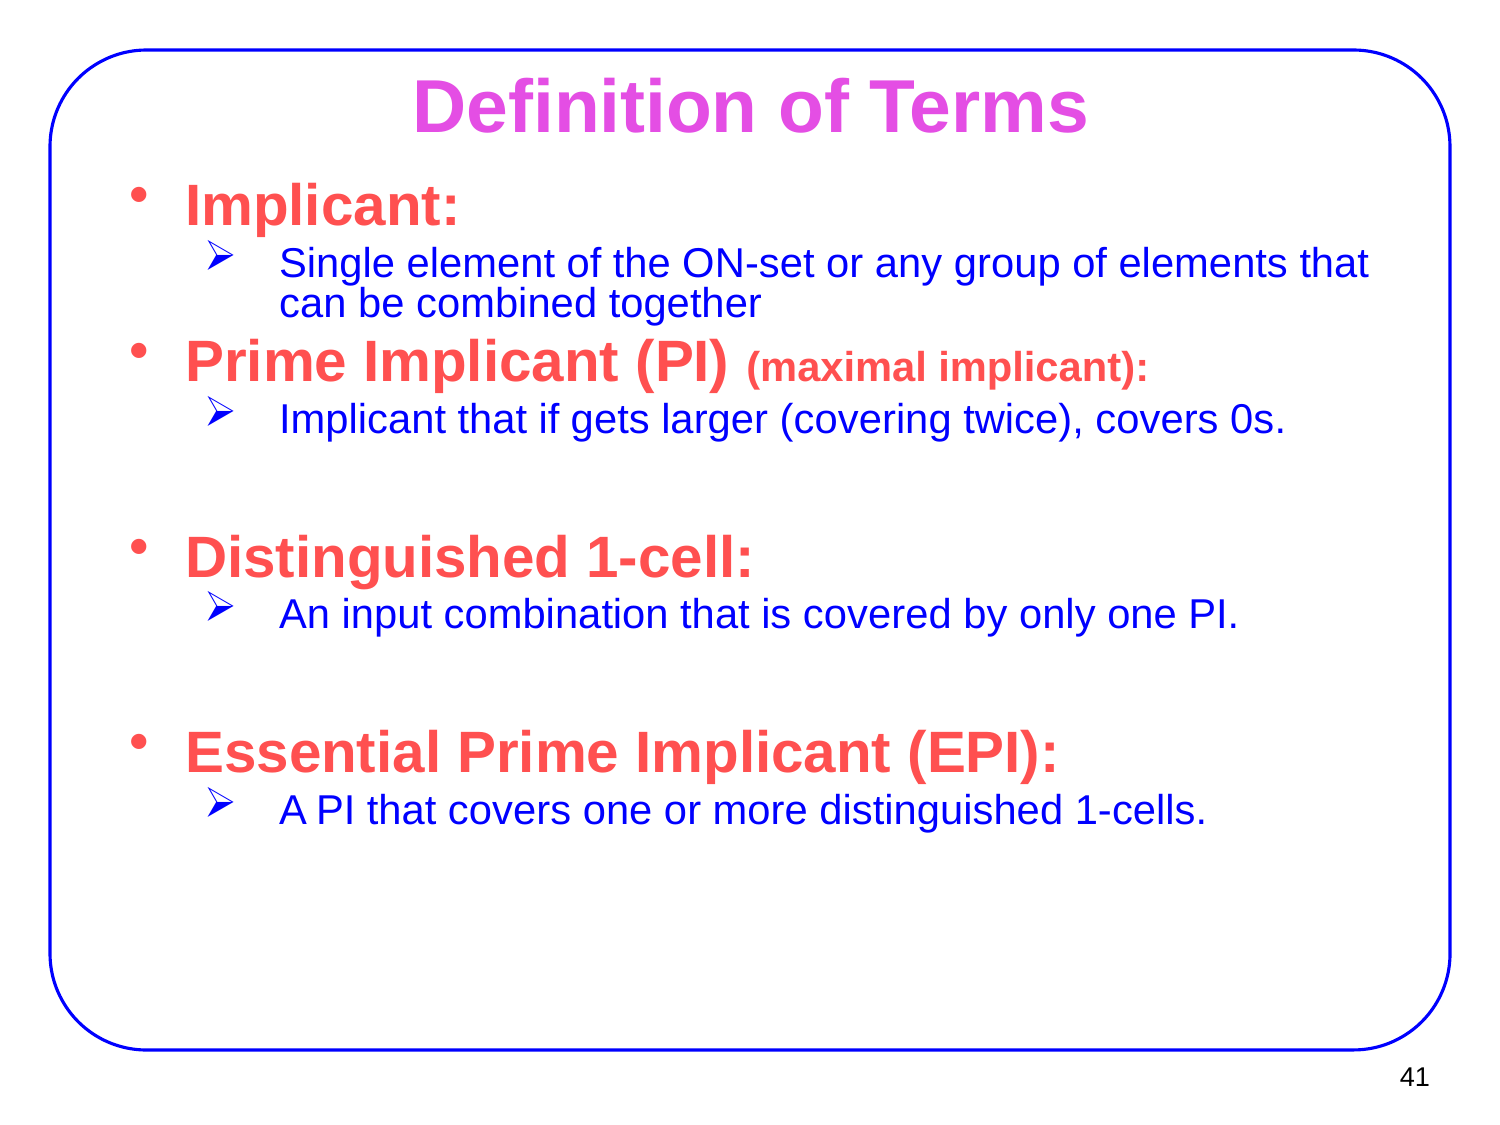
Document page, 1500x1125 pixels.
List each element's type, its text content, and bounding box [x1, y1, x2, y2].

slide_number 41 [1351, 1047, 1444, 1104]
list Implicant: Single element of the ON-set or any group of elements that can be combined together Prime Implicant (PI) (maximal implicant): Implicant that if gets larger (covering twice), covers 0s. Distinguished 1-cell: An input combination that is covered by only one PI. Essential Prime Implicant (EPI): A PI that covers one or more distinguished 1-cells. [112, 172, 1388, 988]
title Definition of Terms [113, 66, 1389, 140]
